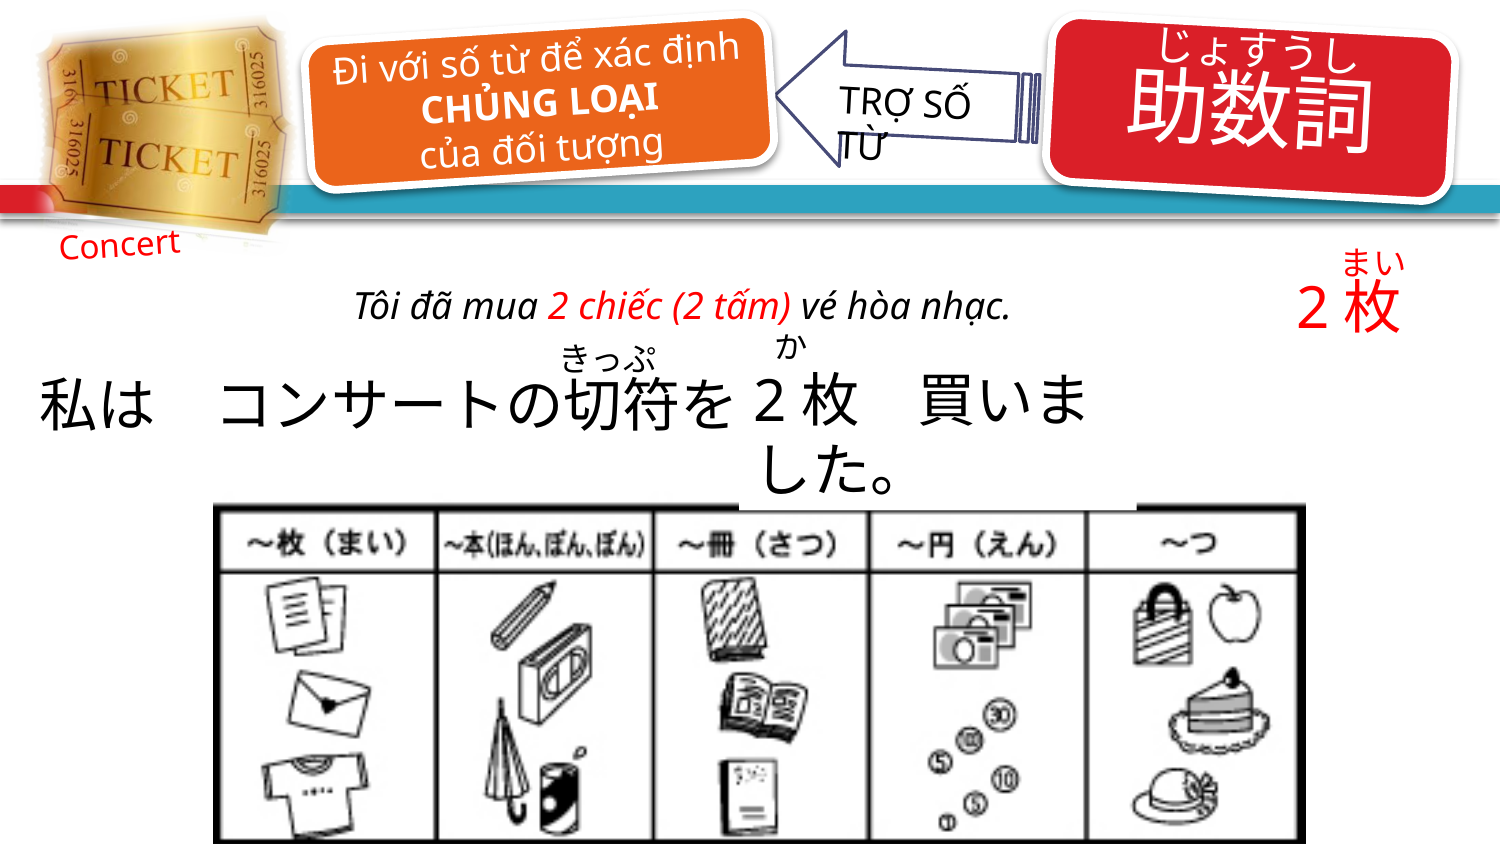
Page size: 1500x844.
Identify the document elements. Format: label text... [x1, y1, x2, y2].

picture [213, 471, 1306, 844]
text_box きっぷ [544, 336, 688, 426]
text_box じょすうし [1133, 9, 1397, 141]
text_box Tôi đã mua 2 chiếc (2 tấm) vé hòa nhạc. [337, 273, 1086, 336]
text_box Đi với số từ để xác định CHỦNG LOẠI của đối tượng [304, 10, 778, 194]
text_box Concert [24, 221, 214, 277]
picture [31, 17, 300, 249]
text_box 2枚 買いました。 [738, 354, 1138, 470]
text_box か [759, 336, 903, 373]
text_box 2枚 [1280, 261, 1425, 349]
text_box [780, 29, 1042, 150]
text_box まい [1325, 234, 1469, 290]
text_box TRỢ SỐ TỪ [820, 67, 1027, 184]
text_box 私は コンサートの切符を [23, 359, 738, 447]
text_box 助数詞 [1042, 11, 1460, 205]
